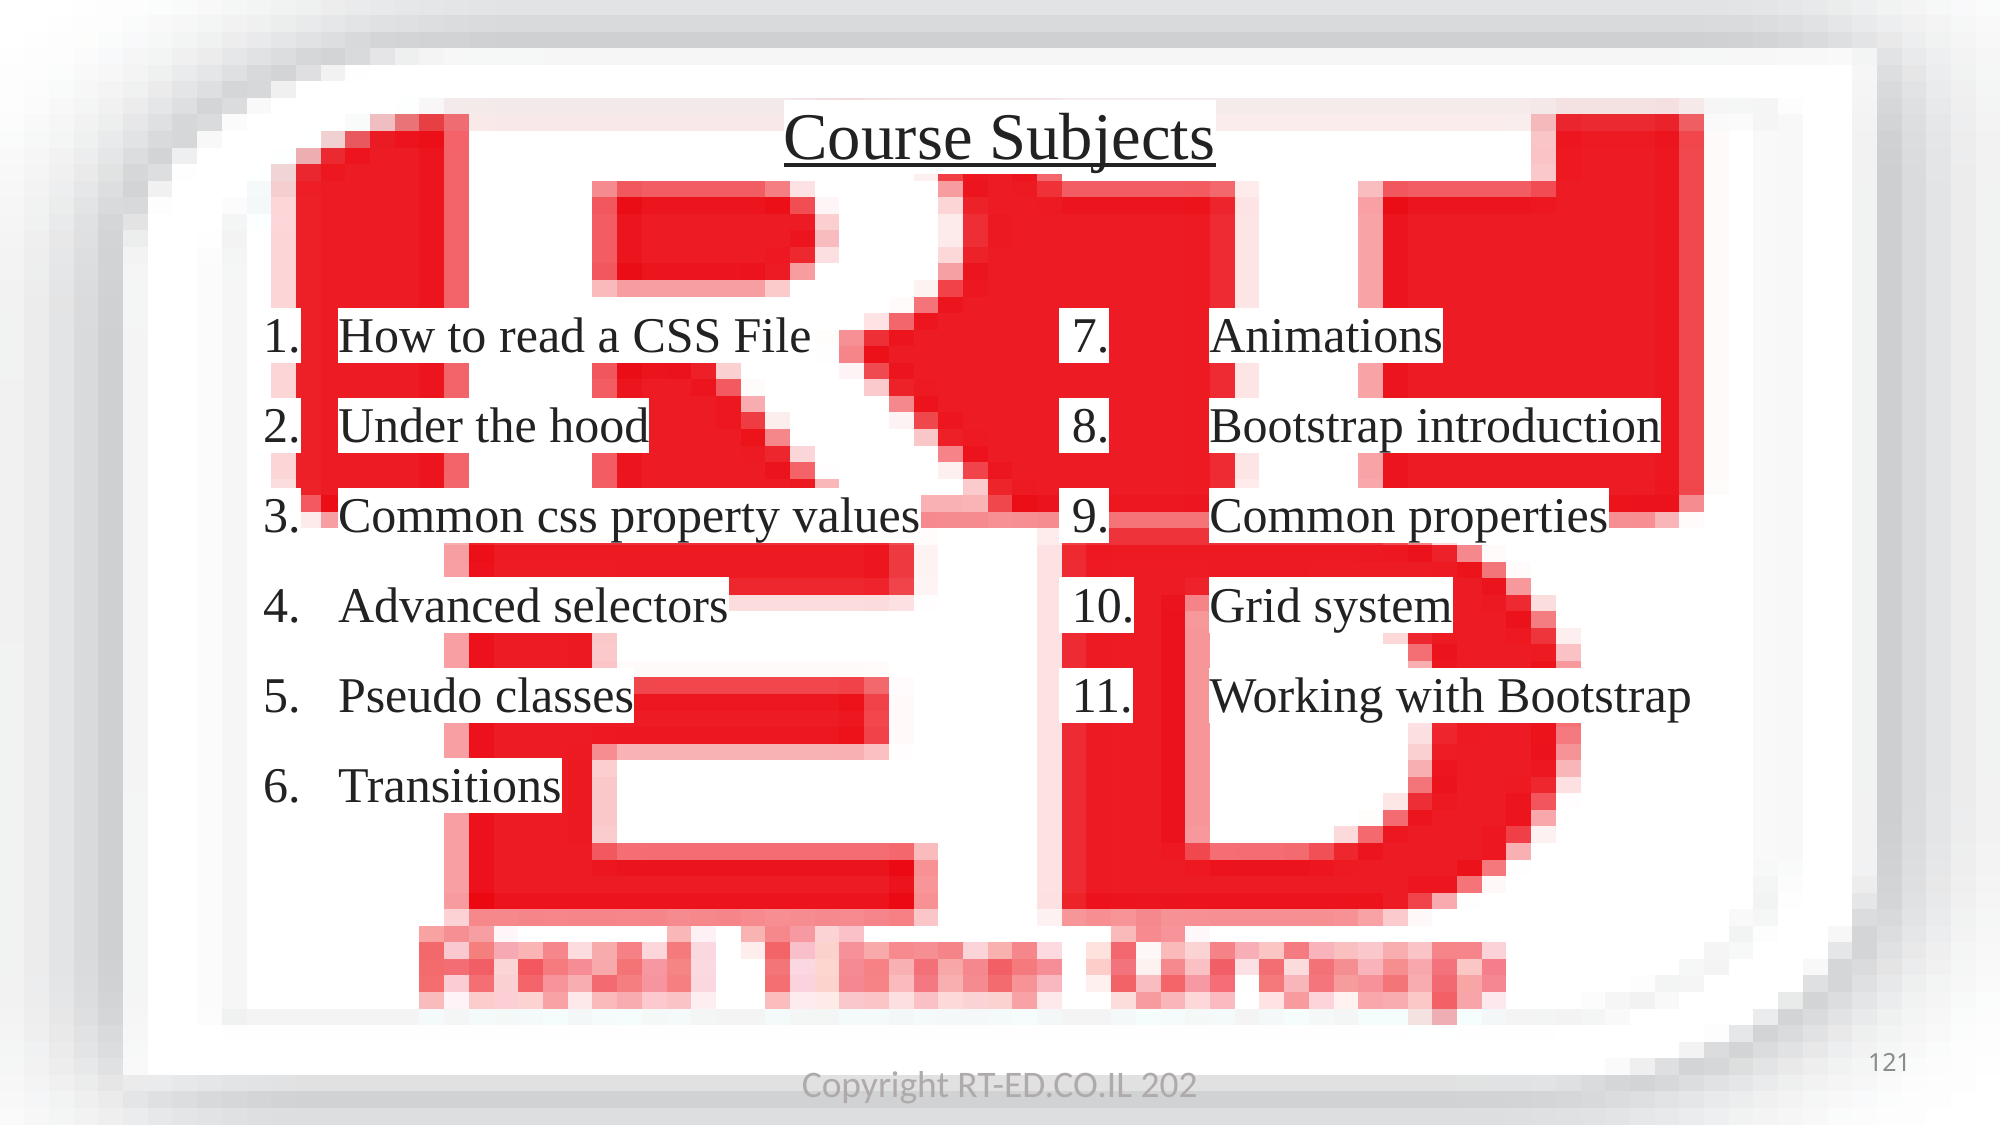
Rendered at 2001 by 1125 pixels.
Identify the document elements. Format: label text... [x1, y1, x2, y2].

text_box How to read a CSS File Under the hood Common css property values Advanced selectors Pseudo classes Transitions [218, 252, 1023, 1000]
text_box Course Subjects [68, 32, 1932, 158]
slide_number 121 [1853, 1019, 1974, 1106]
picture [0, 0, 2001, 1125]
text_box Copyright RT-ED.CO.IL 202 [787, 1052, 1213, 1113]
text_box 7. Animations 8. Bootstrap introduction 9. Common properties 10. Grid system 11. Working with Bootstrap [1039, 252, 1859, 1000]
